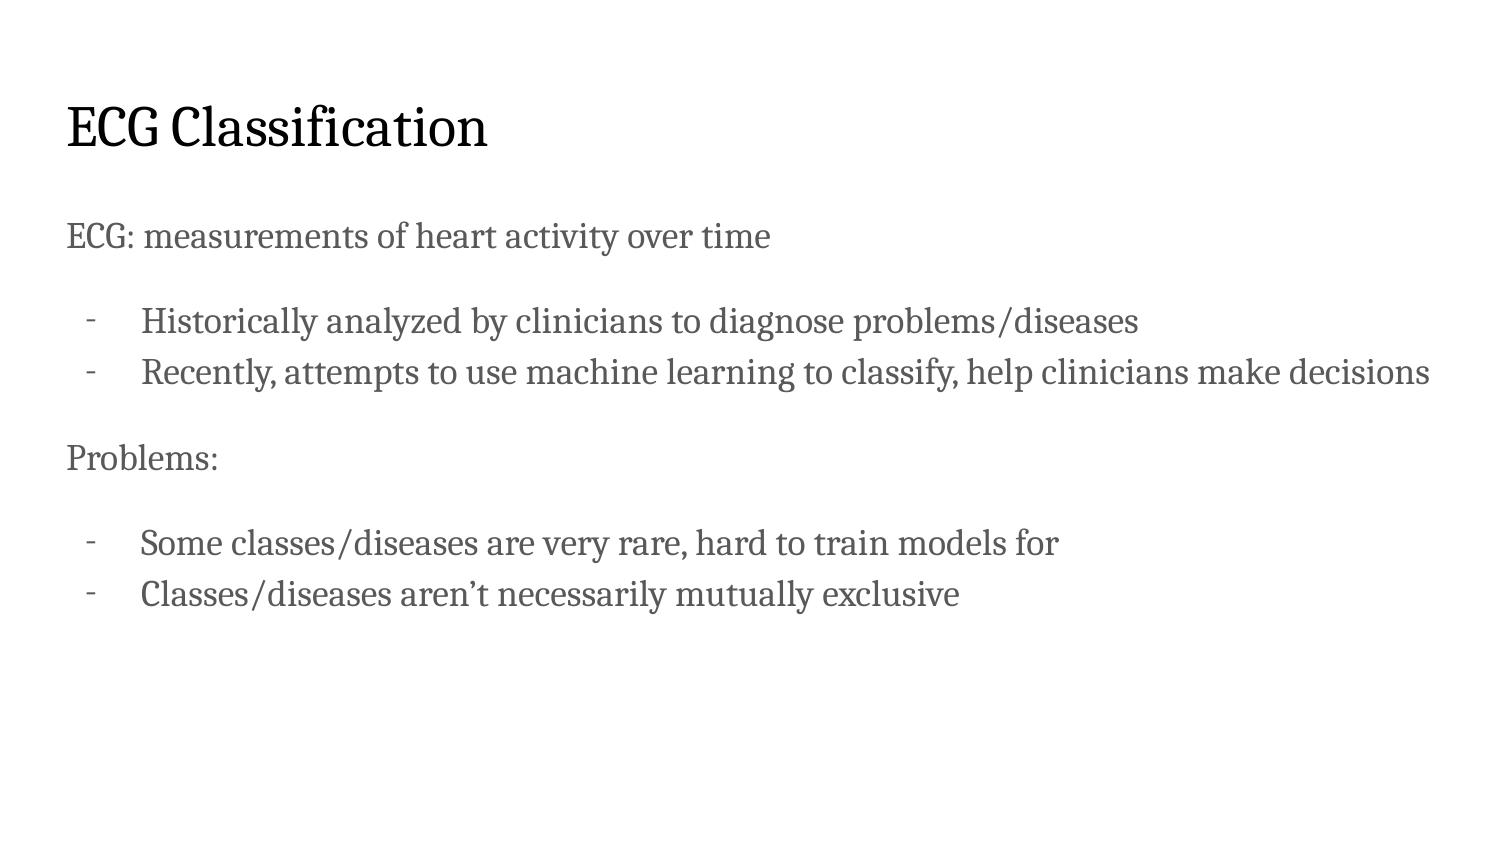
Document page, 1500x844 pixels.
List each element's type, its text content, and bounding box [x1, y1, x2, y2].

title ECG Classification [51, 72, 1449, 167]
list ECG: measurements of heart activity over time Historically analyzed by clinicians to diagnose problems/diseases Recently, attempts to use machine learning to classify, help clinicians make decisions Problems: Some classes/diseases are very rare, hard to train models for Classes/diseases aren’t necessarily mutually exclusive [51, 189, 1449, 750]
